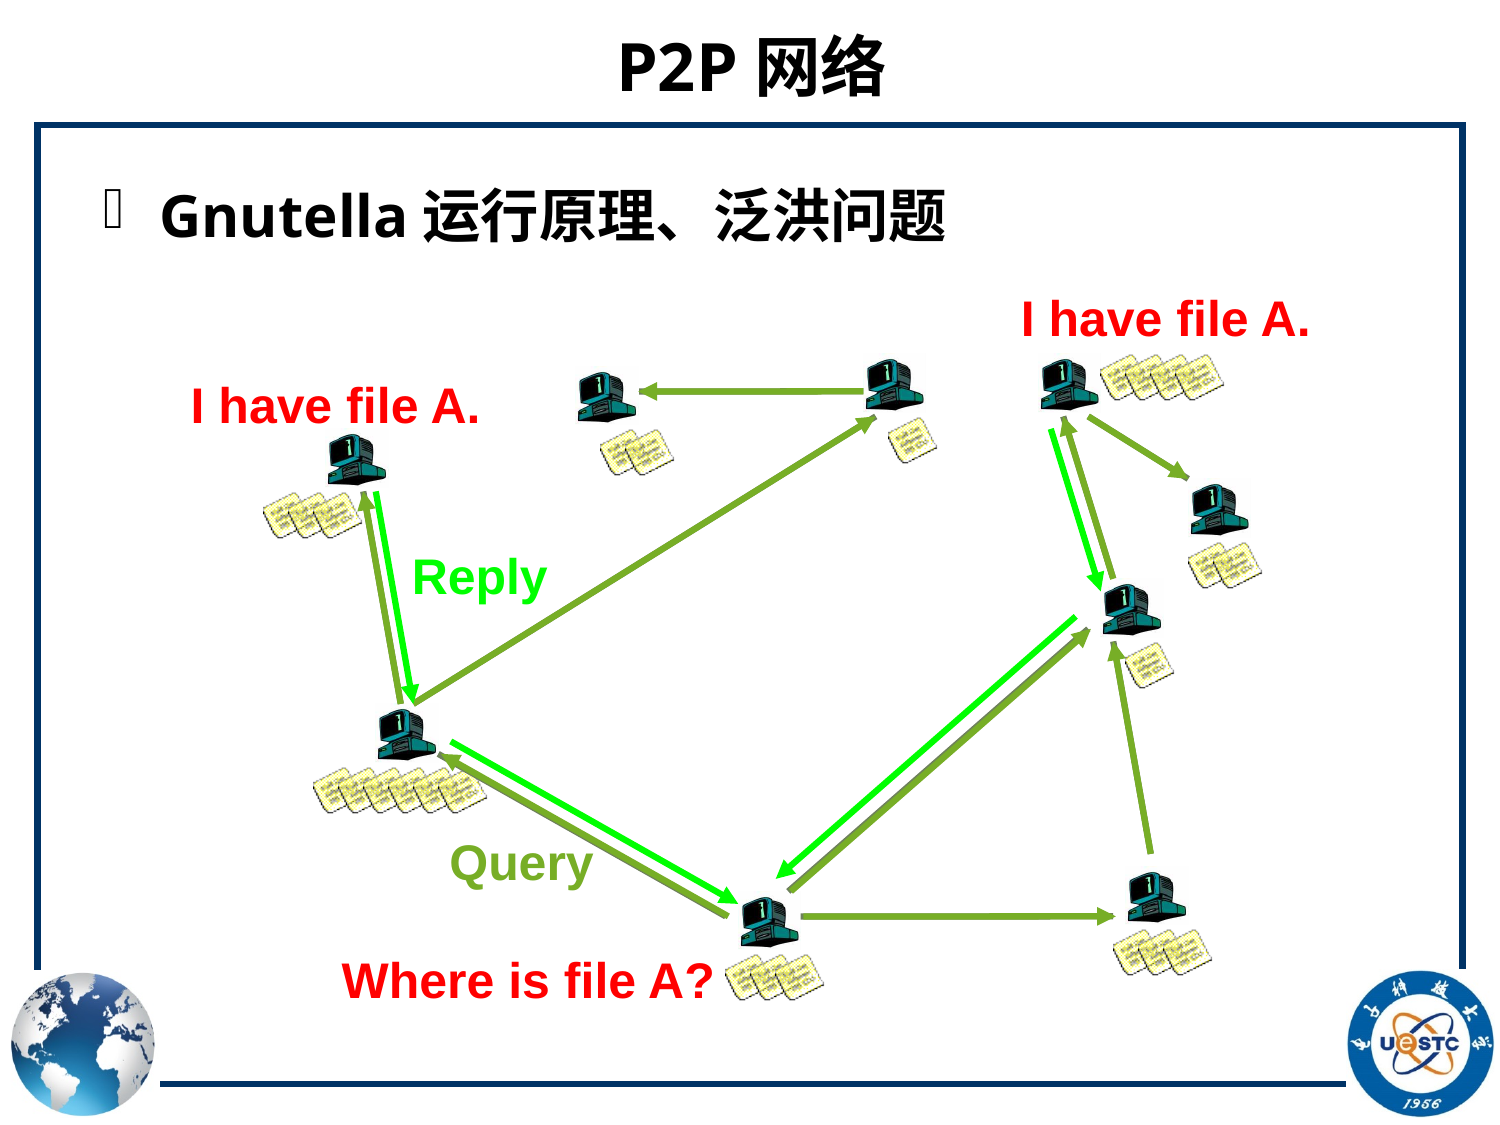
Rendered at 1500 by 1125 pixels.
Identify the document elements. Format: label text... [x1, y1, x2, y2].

text_box Gnutella运行原理、泛洪问题 [88, 137, 1439, 1036]
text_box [1107, 449, 1189, 480]
picture [1152, 641, 1176, 692]
picture [1188, 541, 1264, 592]
picture [1346, 969, 1495, 1118]
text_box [437, 628, 1117, 917]
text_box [182, 278, 1319, 442]
picture [725, 953, 827, 1005]
picture [313, 766, 363, 817]
picture [1187, 478, 1251, 538]
title P2P网络 [41, 19, 1463, 112]
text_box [1107, 486, 1152, 855]
picture [325, 442, 363, 488]
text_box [363, 449, 370, 855]
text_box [375, 428, 1101, 905]
picture [0, 970, 160, 1118]
text_box Where is file A? [326, 941, 730, 1017]
picture [263, 491, 363, 542]
picture [1152, 578, 1164, 638]
picture [1125, 866, 1189, 925]
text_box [1113, 928, 1214, 980]
picture [737, 917, 801, 950]
